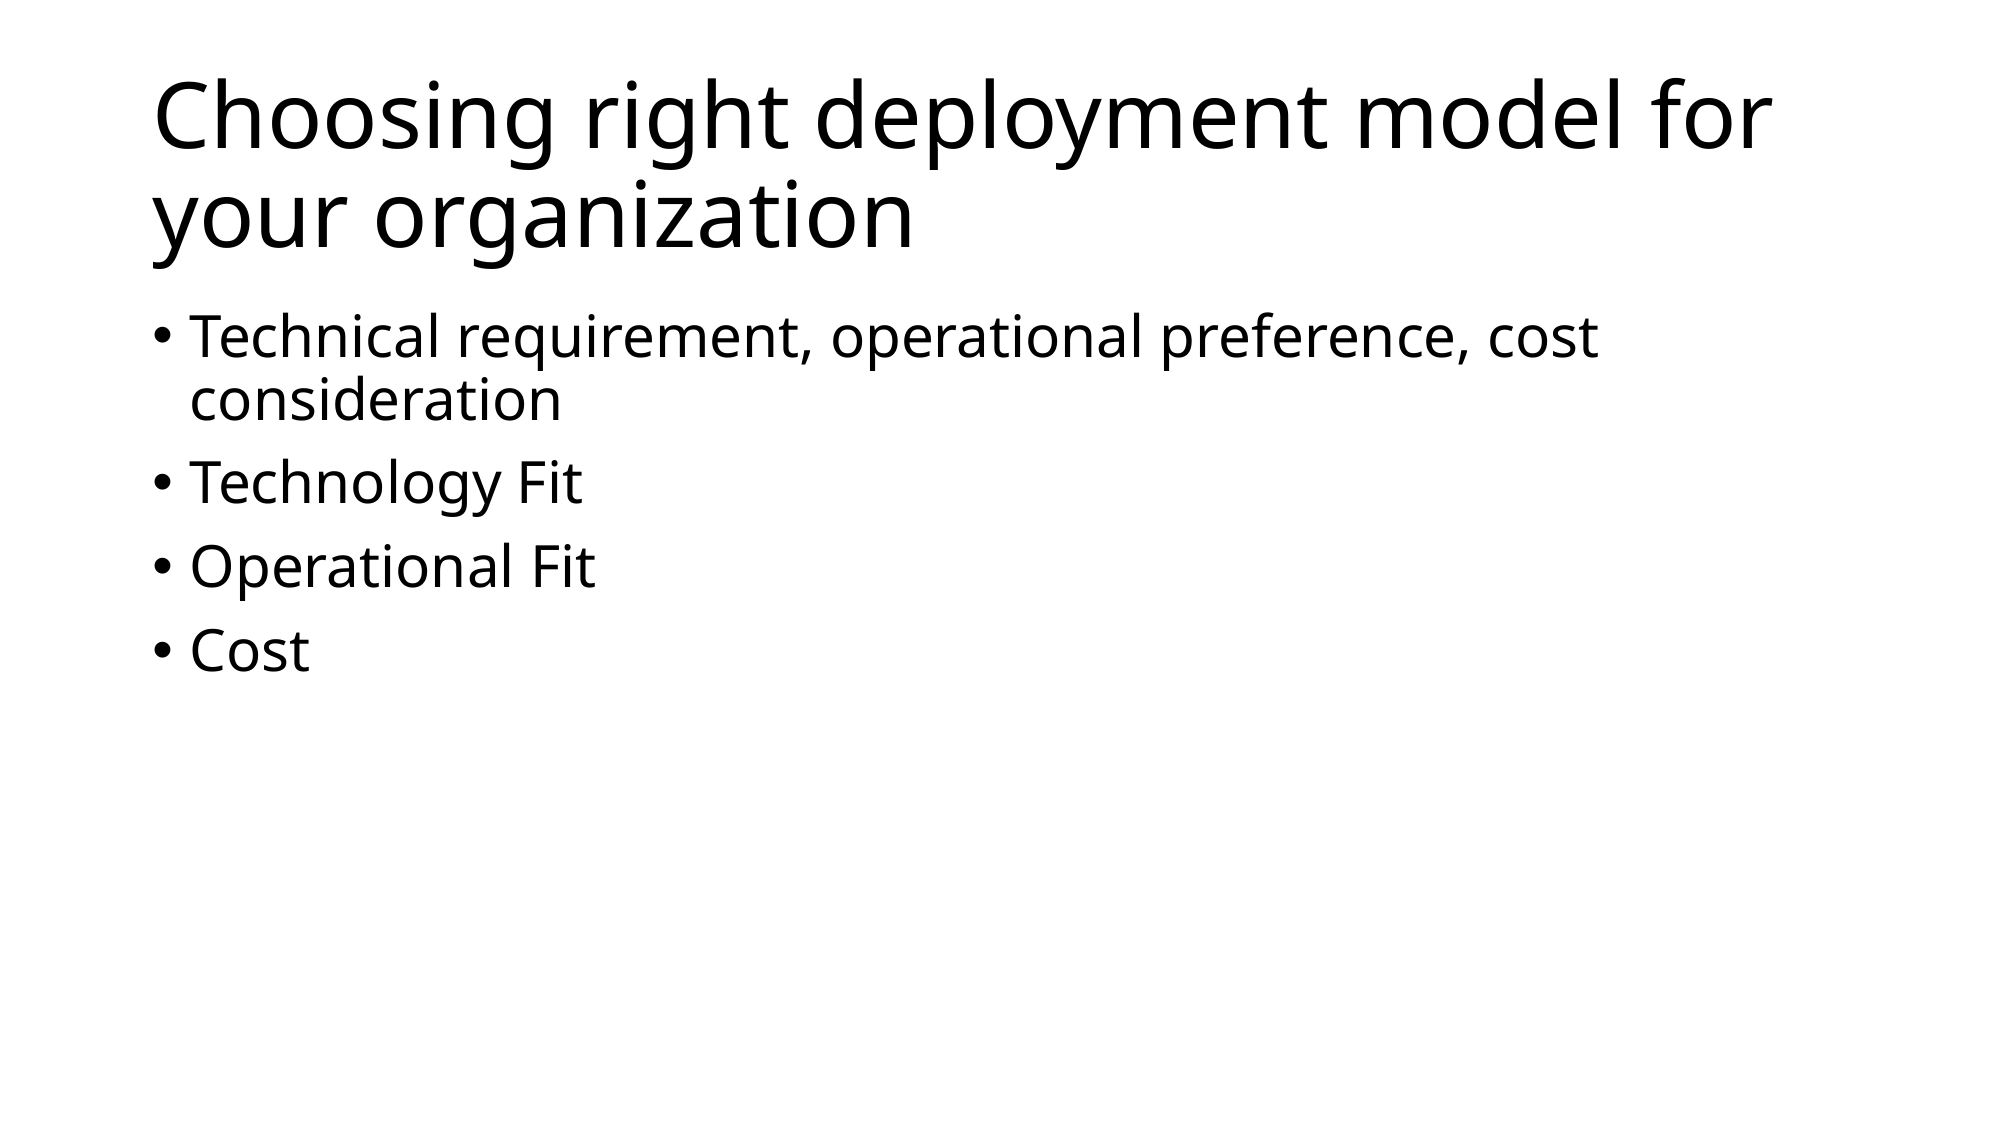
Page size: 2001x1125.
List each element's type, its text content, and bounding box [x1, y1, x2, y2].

list Technical requirement, operational preference, cost consideration Technology Fit Operational Fit Cost [137, 299, 1863, 1014]
title Choosing right deployment model for your organization [137, 59, 1863, 278]
